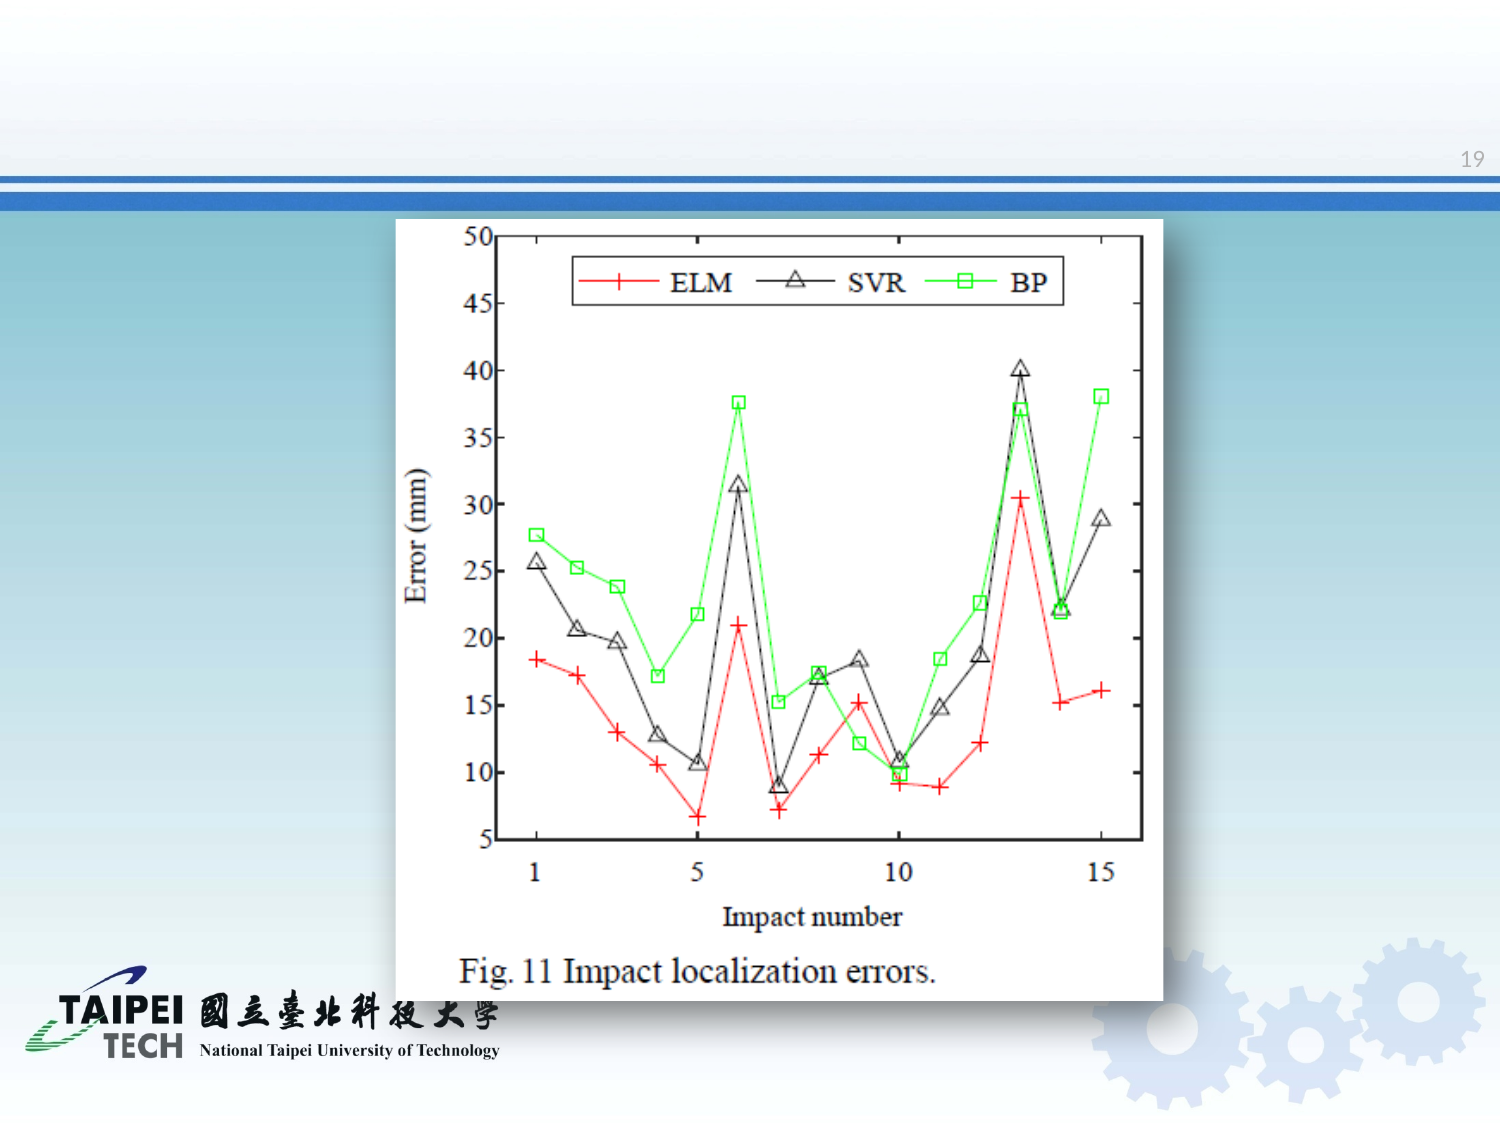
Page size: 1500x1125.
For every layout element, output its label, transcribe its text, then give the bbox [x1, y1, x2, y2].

slide_number 19 [1149, 127, 1500, 188]
picture [0, 0, 1500, 1124]
